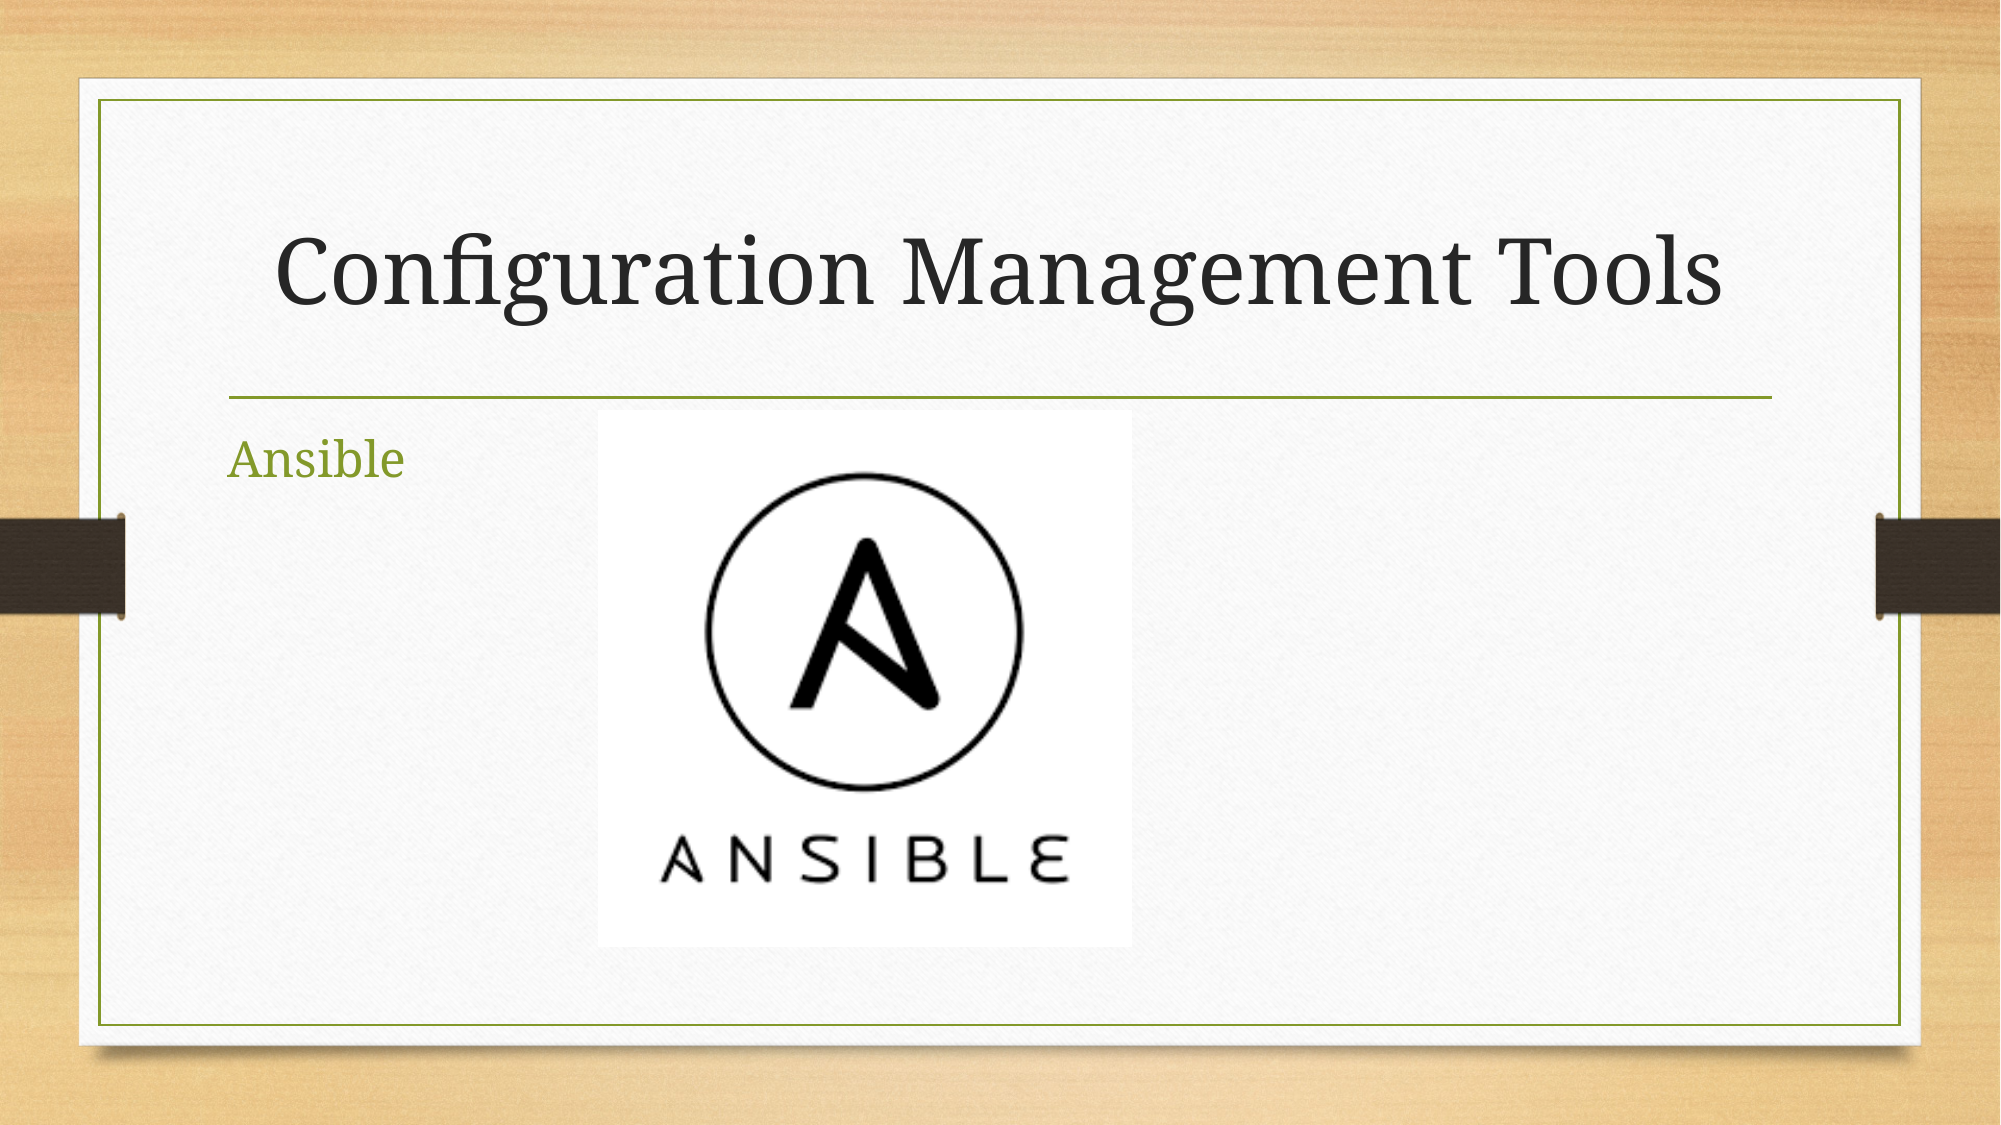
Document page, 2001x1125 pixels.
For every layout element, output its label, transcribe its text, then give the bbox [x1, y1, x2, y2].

picture [0, 0, 2001, 1125]
list Ansible [212, 419, 1788, 964]
title Configuration Management Tools [212, 161, 1788, 375]
